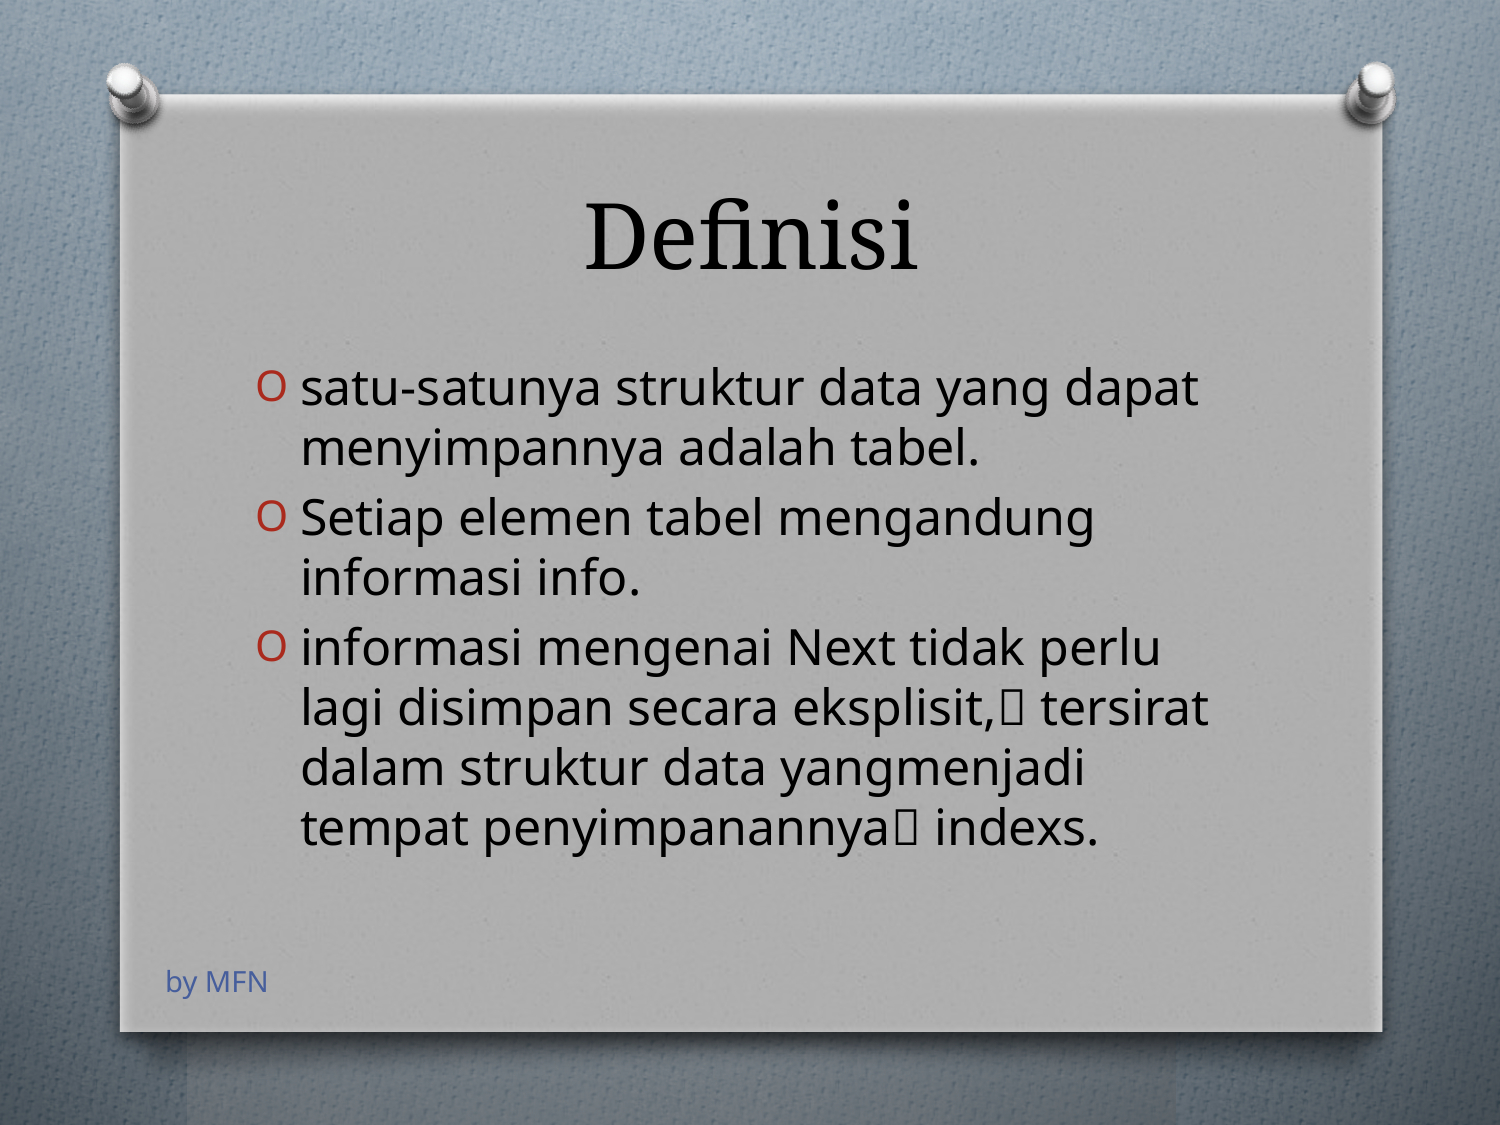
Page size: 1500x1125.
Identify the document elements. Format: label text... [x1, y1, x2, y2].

picture [75, 29, 198, 153]
footer by MFN [150, 952, 1059, 1013]
picture [1317, 35, 1439, 156]
title Definisi [179, 134, 1323, 332]
list satu-satunya struktur data yang dapat menyimpannya adalah tabel. Setiap elemen tabel mengandung informasi info. informasi mengenai Next tidak perlu lagi disimpan secara eksplisit, tersirat dalam struktur data yangmenjadi tempat penyimpanannya indexs. [240, 347, 1257, 939]
